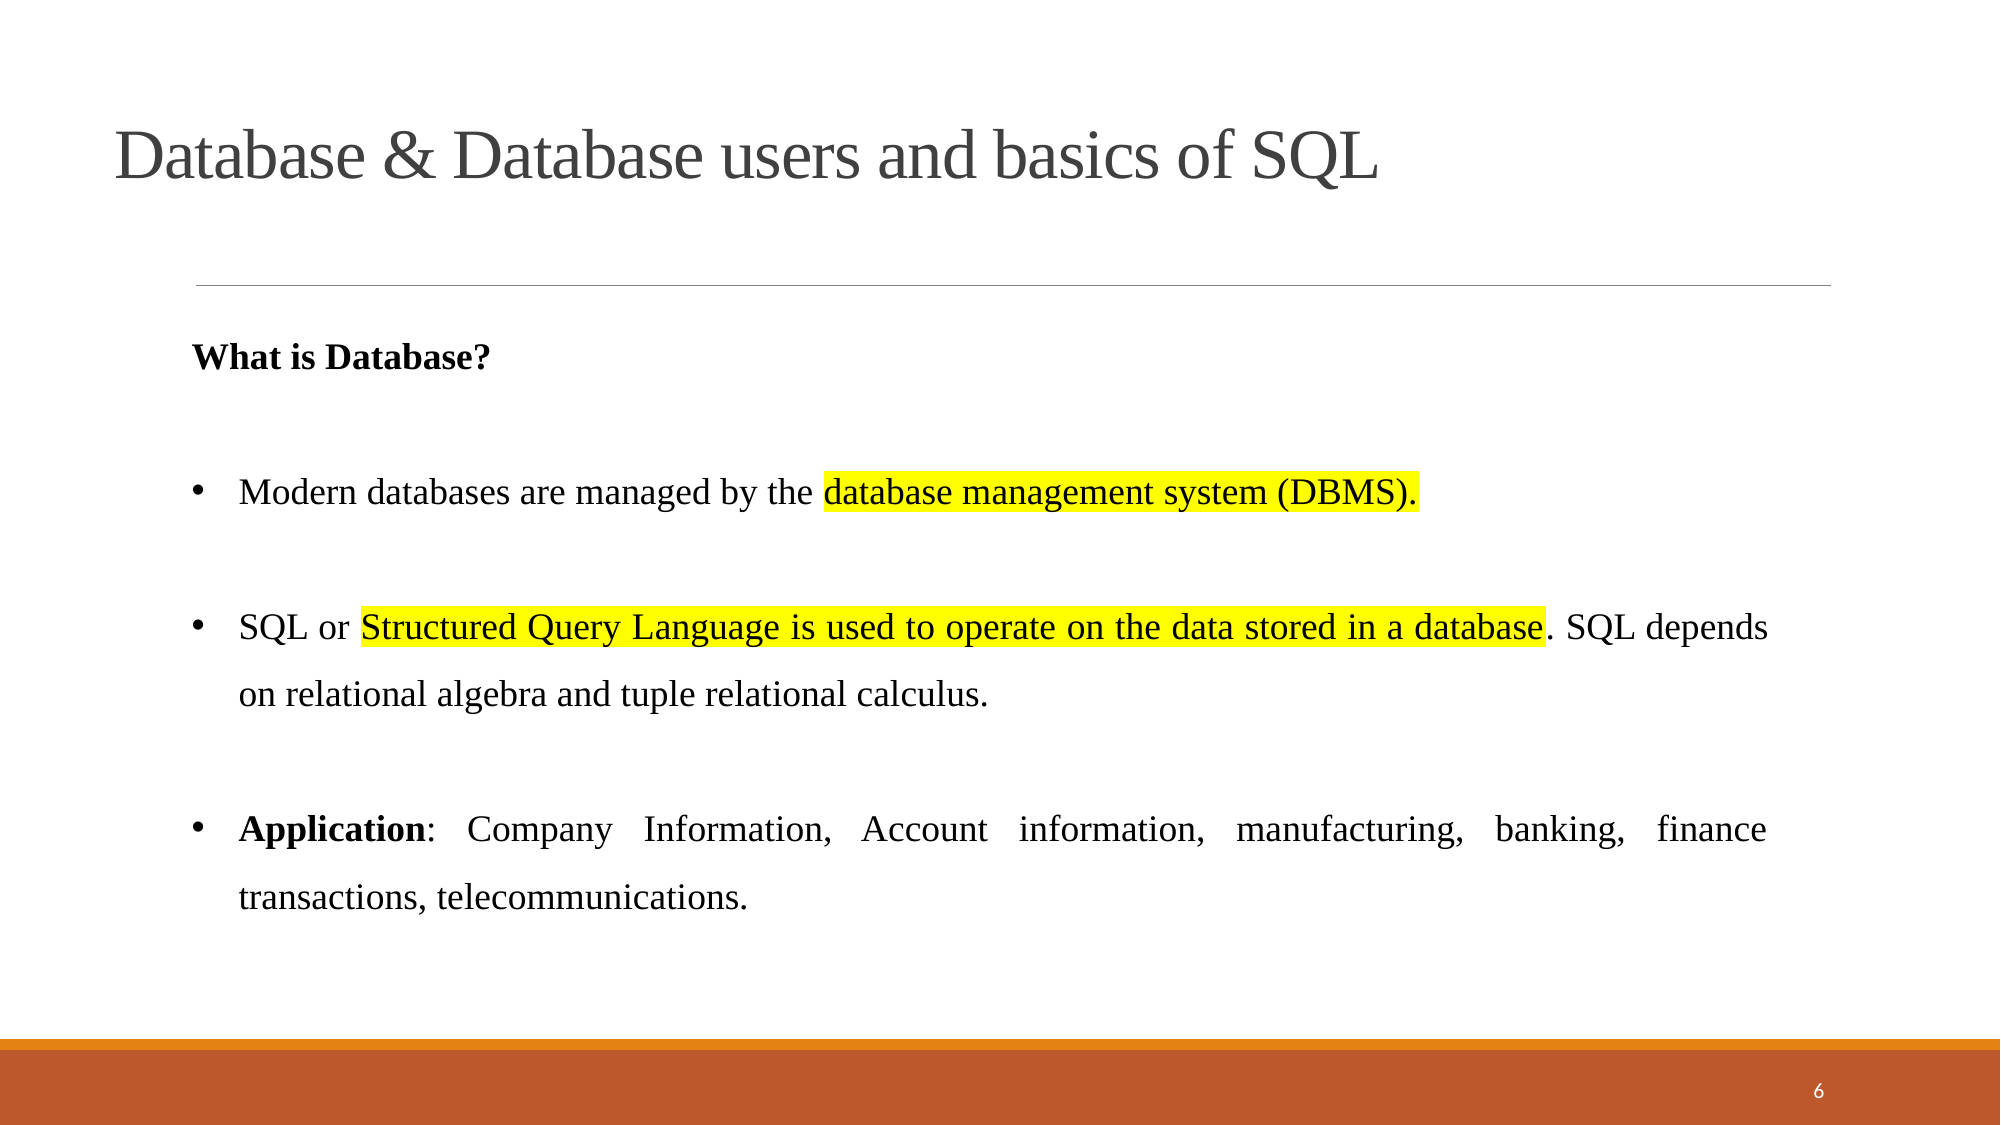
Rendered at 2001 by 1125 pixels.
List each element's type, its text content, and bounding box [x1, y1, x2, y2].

text_box What is Database? Modern databases are managed by the database management system (DBMS). SQL or Structured Query Language is used to operate on the data stored in a database. SQL depends on relational algebra and tuple relational calculus. Application: Company Information, Account information, manufacturing, banking, finance transactions, telecommunications. [176, 301, 1784, 992]
text_box Database & Database users and basics of SQL [99, 59, 1946, 201]
slide_number 6 [1624, 1059, 1840, 1120]
